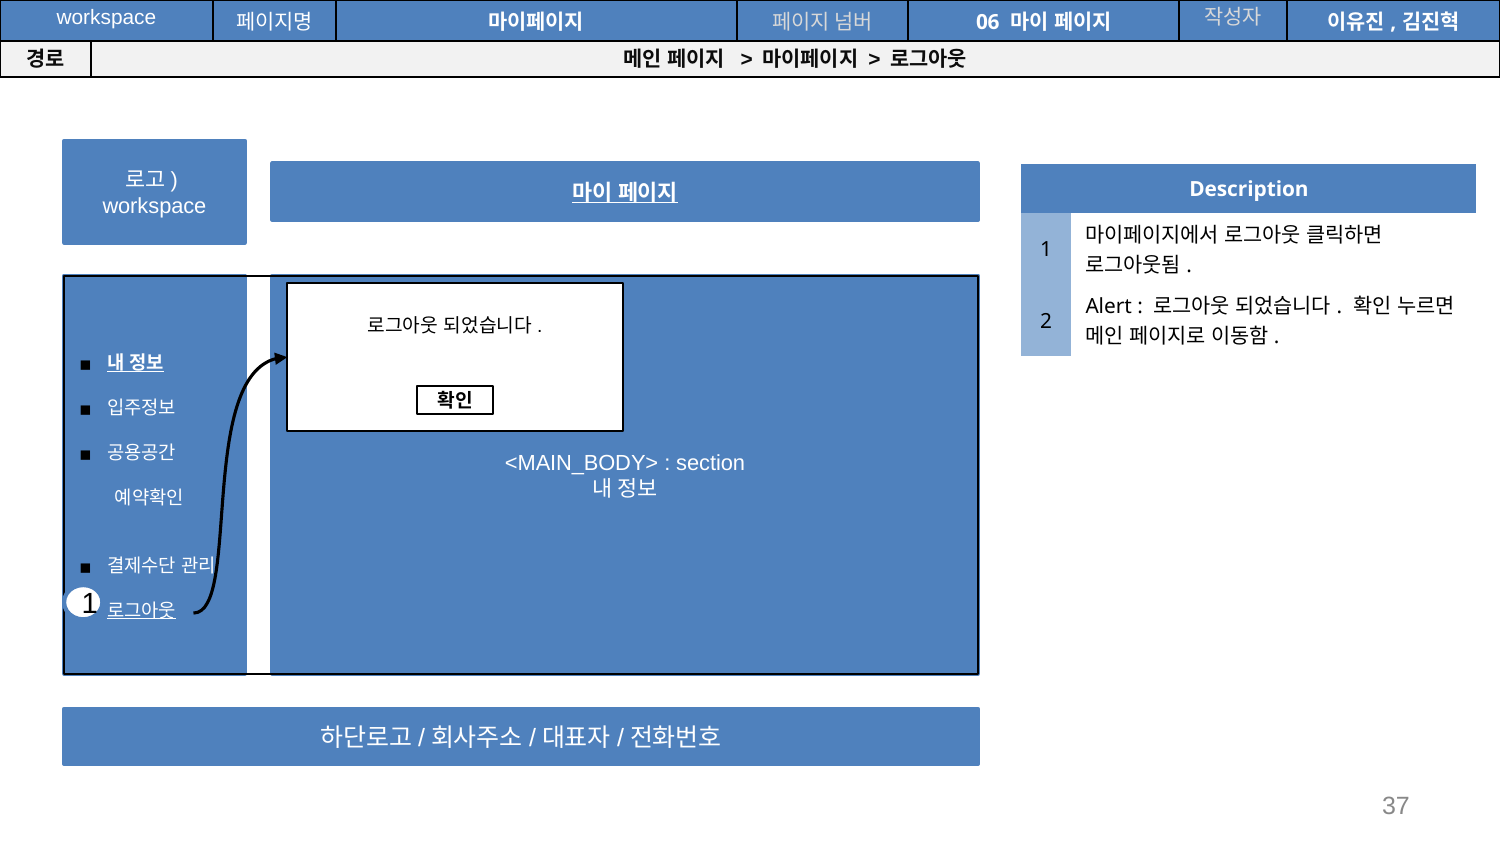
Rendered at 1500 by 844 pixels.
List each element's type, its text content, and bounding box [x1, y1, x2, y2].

table_cell Alert : 로그아웃 되었습니다. 확인 누르면 메인 페이지로 이동함. [1071, 284, 1476, 356]
table_cell 메인 페이지 > 마이페이지 > 로그아웃 [92, 42, 1499, 76]
table_header 마이페이지 [337, 1, 736, 40]
table_cell 경로 [1, 42, 90, 76]
table_header workspace [1, 1, 212, 40]
table_header 페이지명 [214, 1, 335, 40]
table_cell 2 [1021, 284, 1071, 356]
slide_number ‹#› [1074, 782, 1425, 827]
table_header Description [1021, 164, 1476, 213]
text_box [287, 282, 623, 432]
table_header 페이지 넘버 [738, 1, 907, 40]
table_header 이유진,김진혁 [1288, 1, 1499, 40]
table_header 06 마이 페이지 [909, 1, 1178, 40]
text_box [112, 437, 369, 533]
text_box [63, 140, 979, 765]
table_cell 마이페이지에서 로그아웃 클릭하면 로그아웃됨. [1071, 213, 1476, 284]
table_header 작성자 [1180, 1, 1286, 40]
table_cell 1 [1021, 213, 1071, 284]
